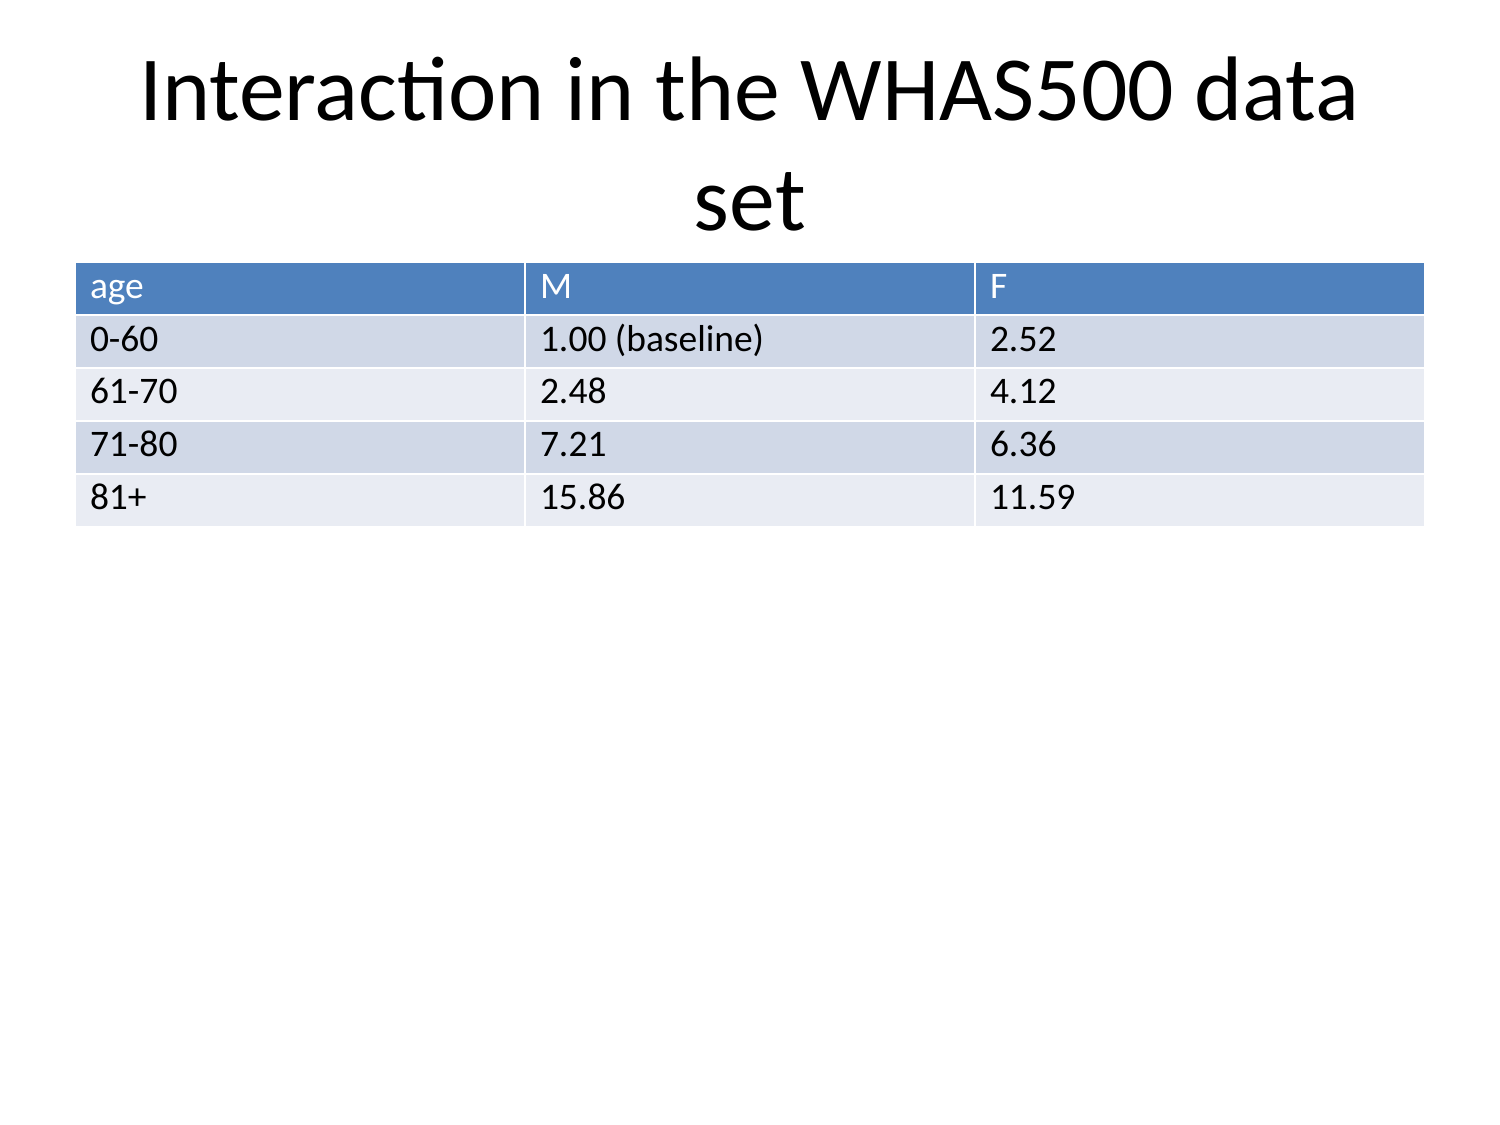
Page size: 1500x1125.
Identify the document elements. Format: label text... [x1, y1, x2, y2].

table_header M [526, 263, 974, 314]
table_cell 1.00 (baseline) [526, 316, 974, 367]
table_cell 0-60 [76, 316, 524, 367]
table_cell 15.86 [526, 475, 974, 526]
table_cell 61-70 [76, 369, 524, 420]
table_cell 2.48 [526, 369, 974, 420]
table_cell 11.59 [976, 475, 1424, 526]
table_cell 81+ [76, 475, 524, 526]
table_cell 4.12 [976, 369, 1424, 420]
table_header age [76, 263, 524, 314]
table_header F [976, 263, 1424, 314]
table_cell 2.52 [976, 316, 1424, 367]
table_cell 6.36 [976, 422, 1424, 473]
table_cell 71-80 [76, 422, 524, 473]
table_cell 7.21 [526, 422, 974, 473]
title Interaction in the WHAS500 data set [75, 45, 1425, 233]
